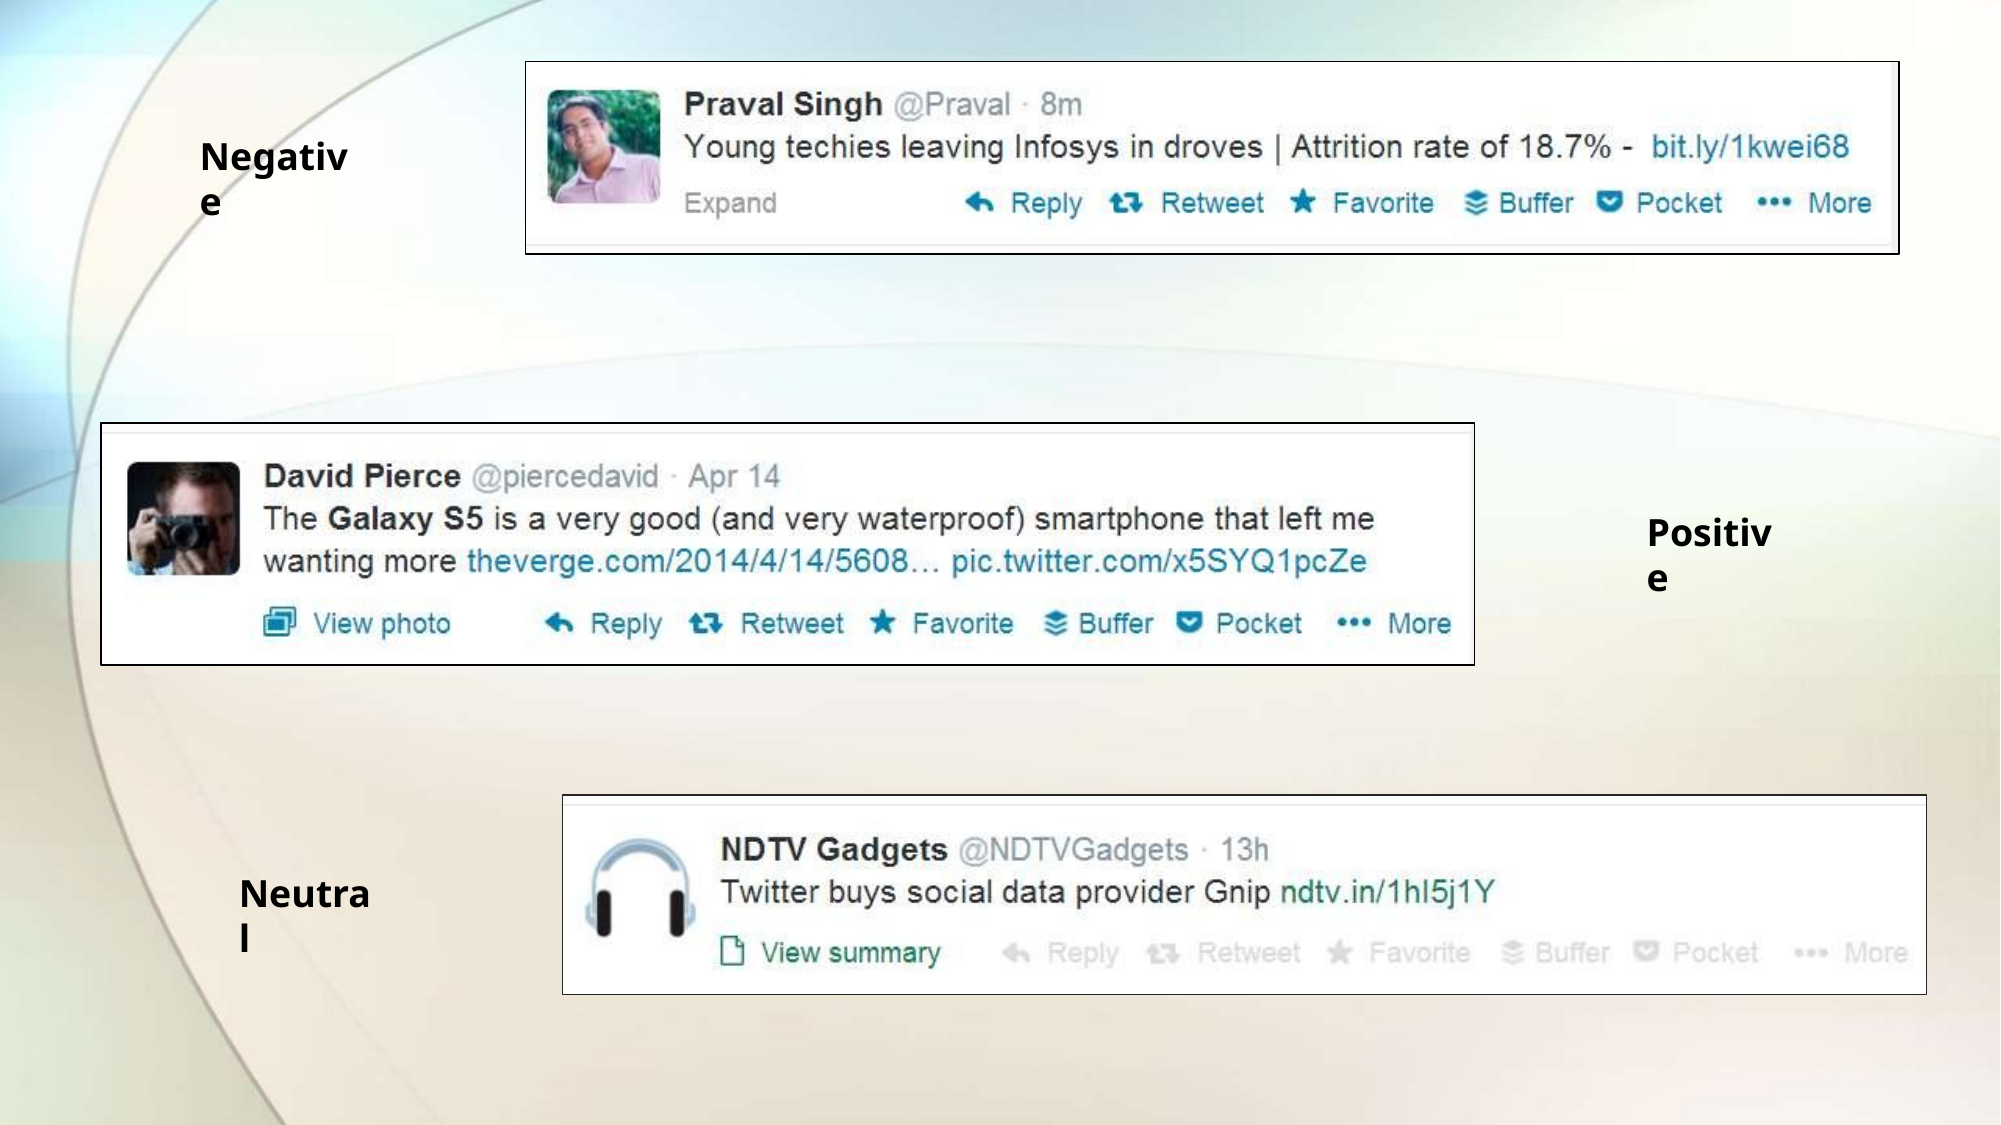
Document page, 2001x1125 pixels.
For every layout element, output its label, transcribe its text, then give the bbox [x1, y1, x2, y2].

text_box Neutral [236, 868, 379, 961]
picture [0, 0, 2001, 1125]
text_box Positive [1644, 506, 1785, 599]
text_box Negative [197, 131, 362, 224]
